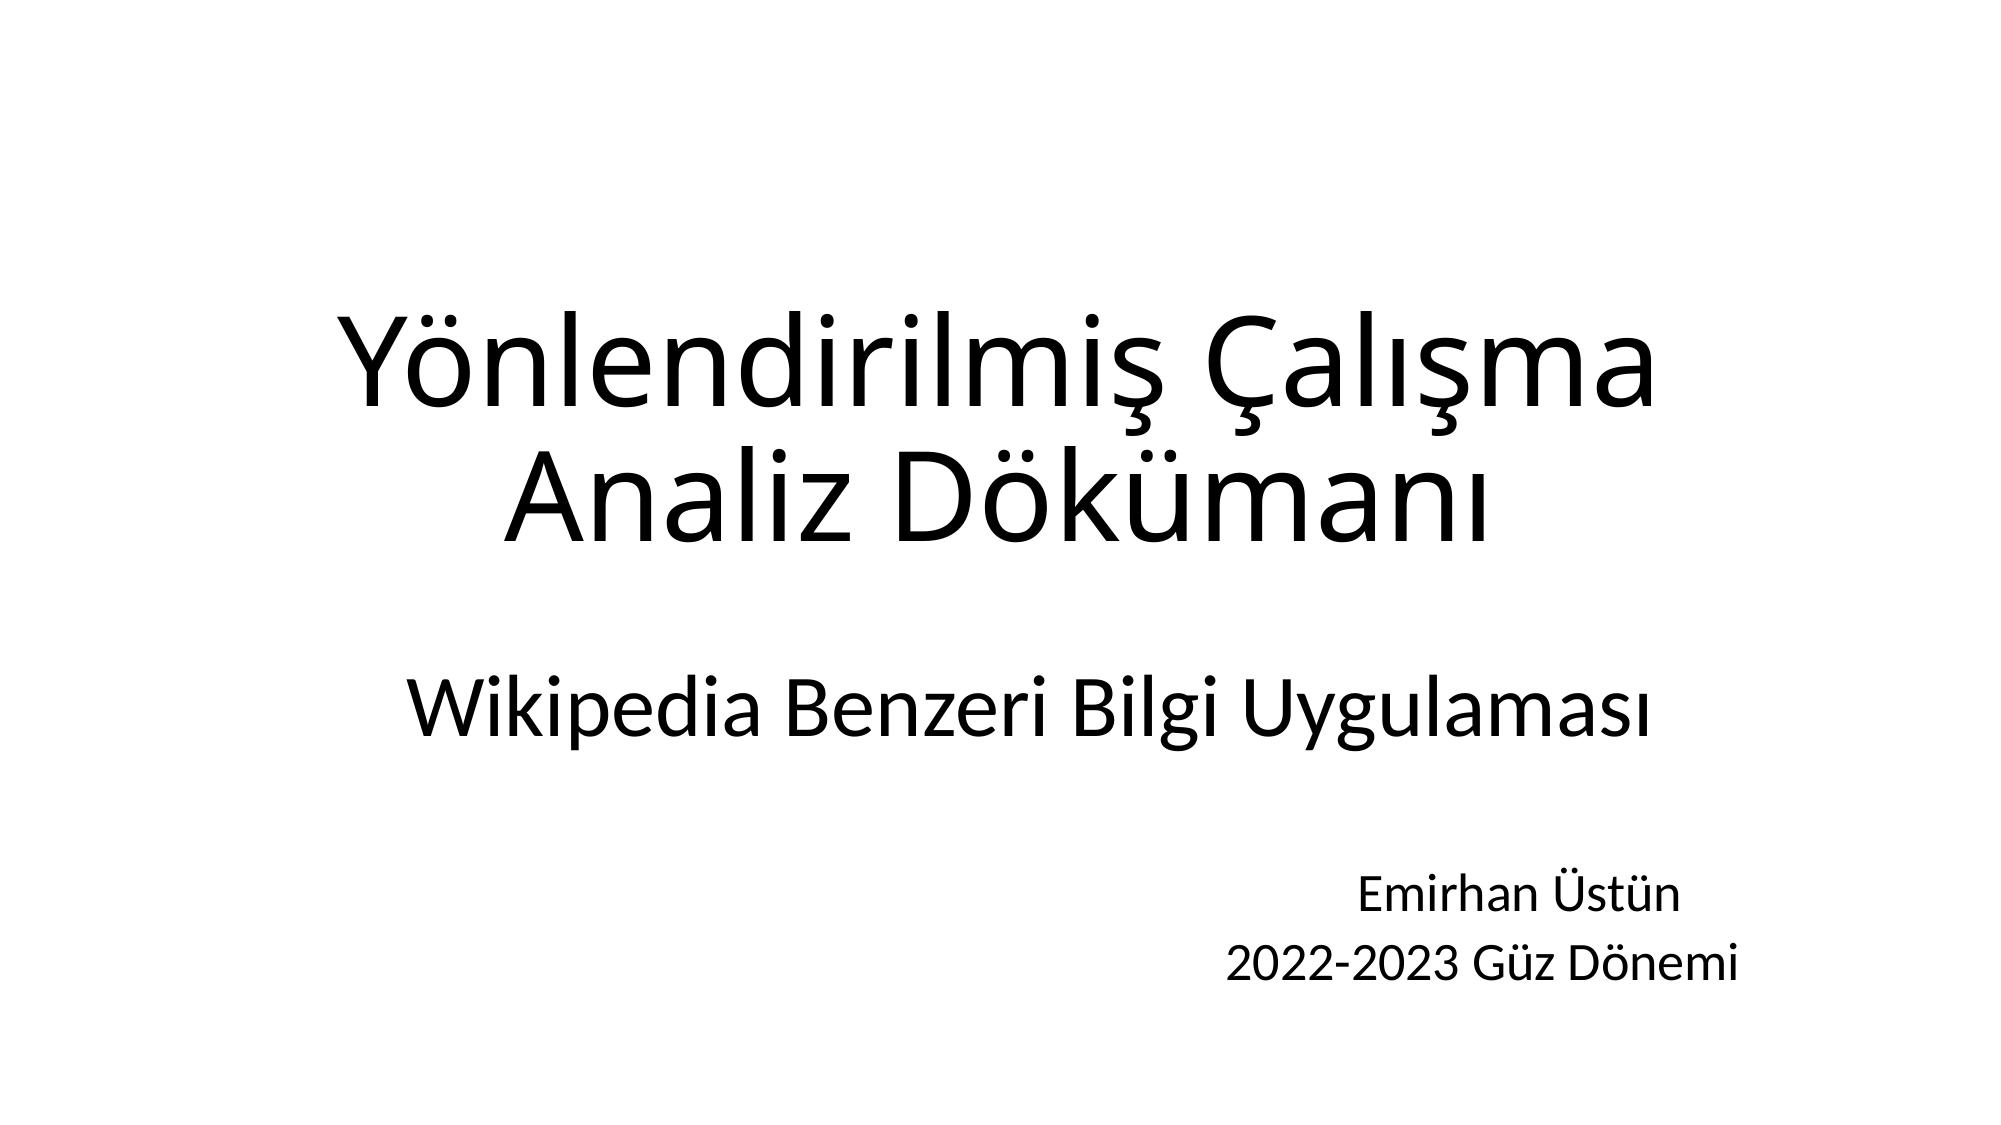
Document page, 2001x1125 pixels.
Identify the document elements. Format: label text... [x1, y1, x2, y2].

title Yönlendirilmiş Çalışma Analiz Dökümanı [249, 184, 1750, 576]
subtitle Wikipedia Benzeri Bilgi Uygulaması Emirhan Üstün 2022-2023 Güz Dönemi [249, 590, 1810, 1012]
